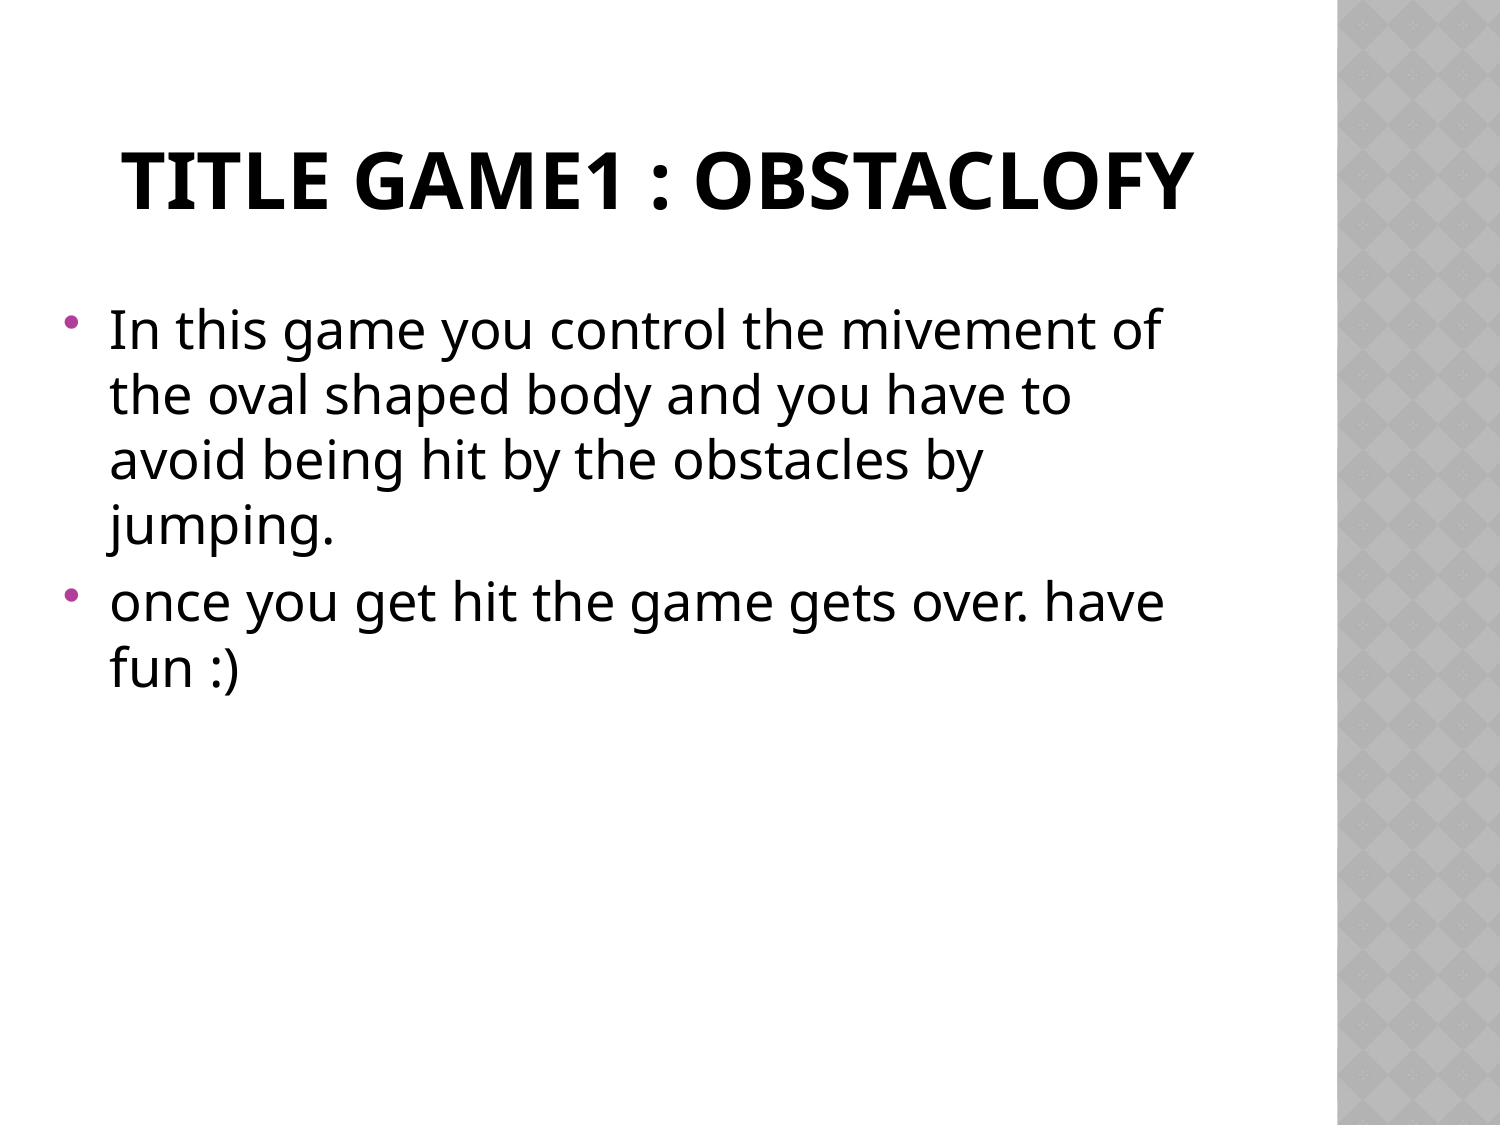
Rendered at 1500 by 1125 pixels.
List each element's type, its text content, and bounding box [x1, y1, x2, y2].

list In this game you control the mivement of the oval shaped body and you have to avoid being hit by the obstacles by jumping. once you get hit the game gets over. have fun :) [50, 287, 1238, 1083]
title TITLE GAME1 : OBSTACLOFY [112, 37, 1300, 225]
